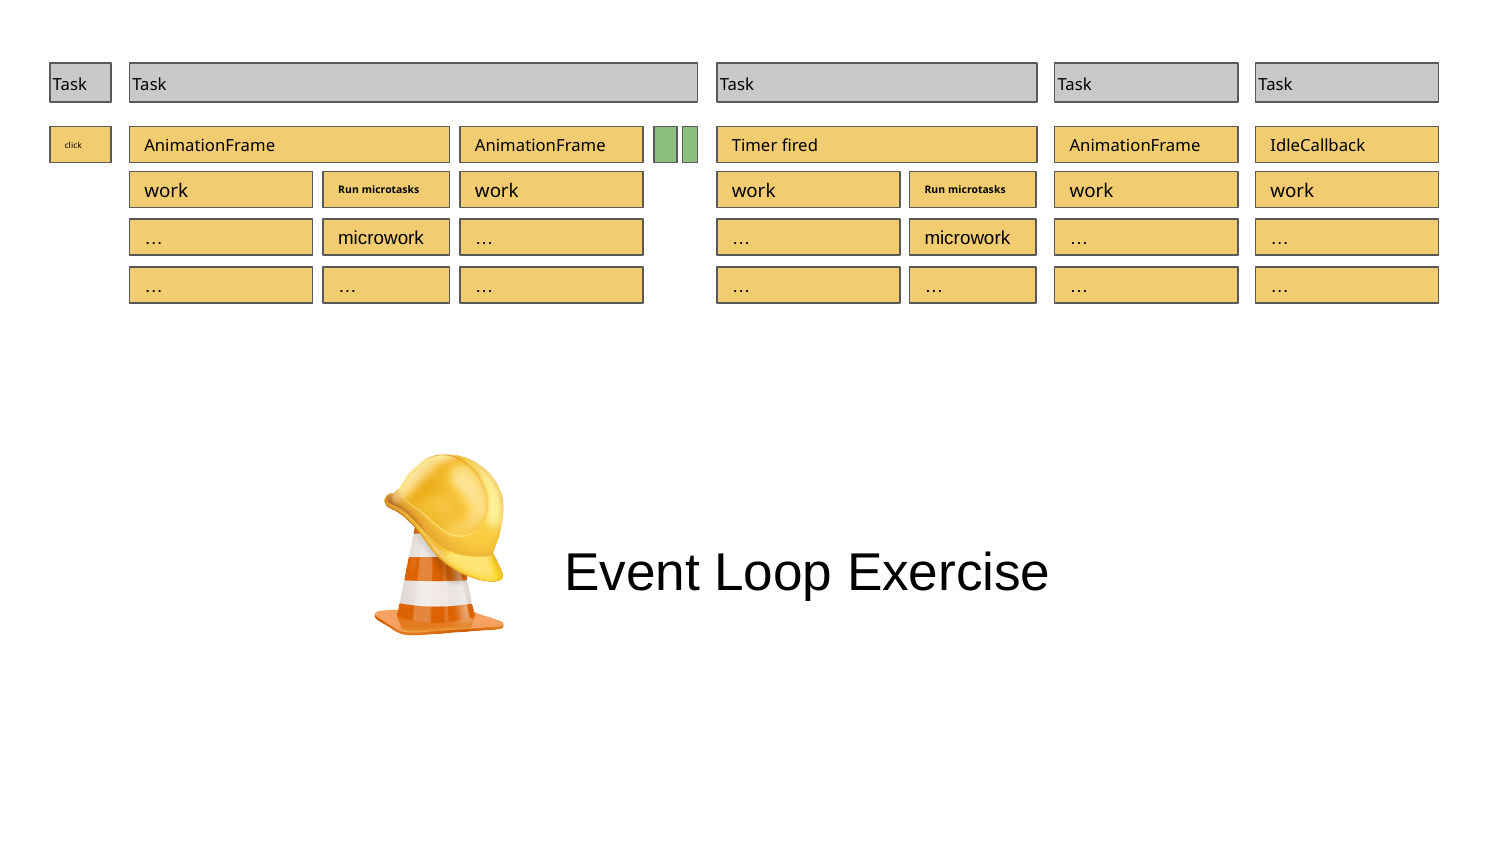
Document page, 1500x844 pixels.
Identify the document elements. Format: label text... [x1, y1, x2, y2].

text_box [909, 171, 1037, 304]
text_box Task [129, 62, 698, 102]
text_box [653, 126, 677, 163]
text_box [1054, 171, 1239, 304]
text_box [1255, 171, 1439, 304]
text_box AnimationFrame [1054, 126, 1238, 163]
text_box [322, 171, 450, 304]
text_box Task [1255, 62, 1439, 102]
text_box Timer fired [716, 126, 1038, 163]
picture [332, 435, 550, 653]
text_box Task [1054, 62, 1238, 102]
text_box [682, 126, 698, 163]
text_box AnimationFrame [129, 126, 450, 163]
text_box click [49, 126, 111, 163]
text_box AnimationFrame [459, 126, 644, 163]
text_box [129, 171, 313, 304]
title Event Loop Exercise [555, 521, 1167, 616]
text_box Task [716, 62, 1037, 102]
text_box IdleCallback [1255, 126, 1439, 163]
text_box Task [49, 62, 111, 102]
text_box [459, 171, 644, 304]
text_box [716, 171, 901, 304]
